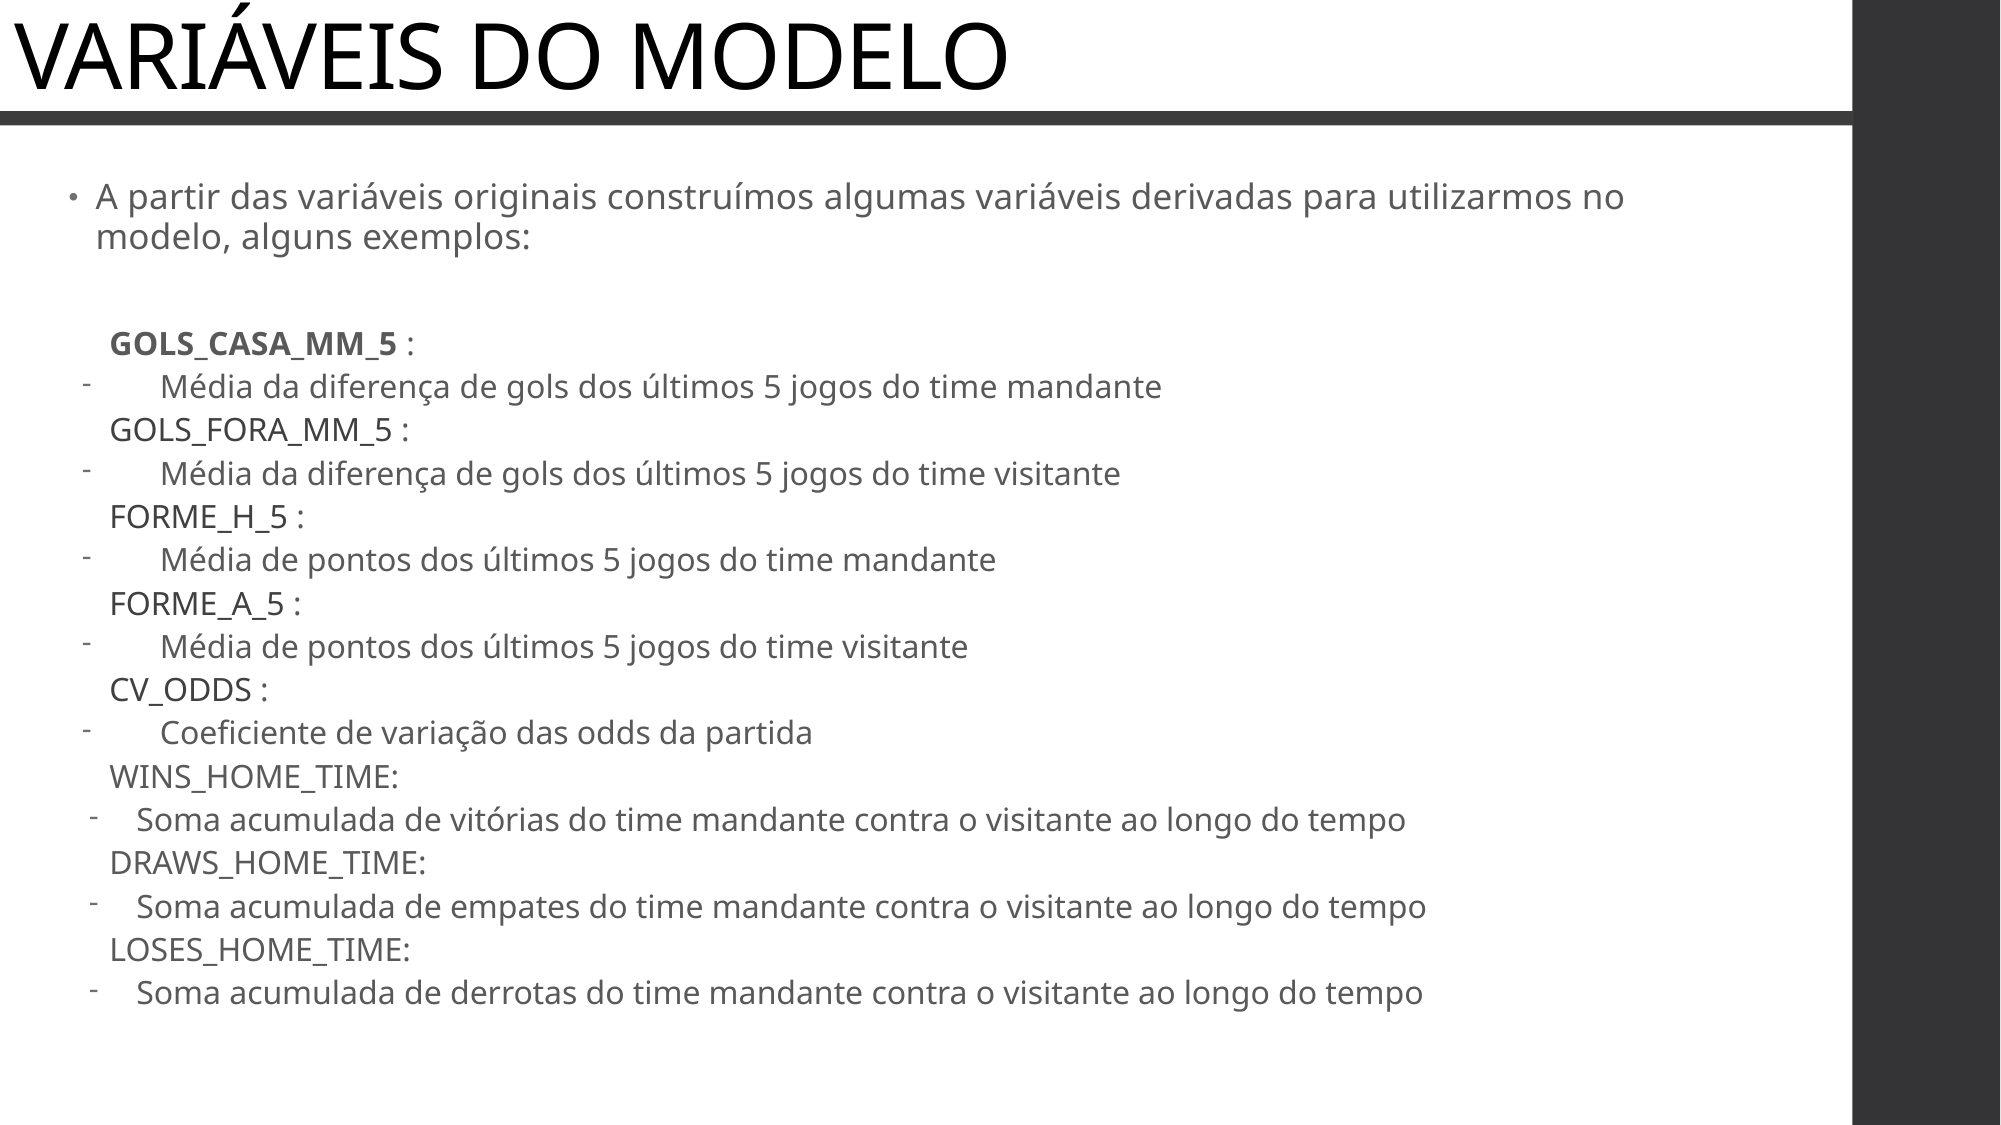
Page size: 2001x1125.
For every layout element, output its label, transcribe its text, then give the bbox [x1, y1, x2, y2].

title VARIÁVEIS DO MODELO [0, 1, 1590, 110]
text_box [0, 110, 1855, 126]
list A partir das variáveis originais construímos algumas variáveis derivadas para utilizarmos no modelo, alguns exemplos: GOLS_CASA_MM_5 : Média da diferença de gols dos últimos 5 jogos do time mandante GOLS_FORA_MM_5 : Média da diferença de gols dos últimos 5 jogos do time visitante FORME_H_5 : Média de pontos dos últimos 5 jogos do time mandante FORME_A_5 : Média de pontos dos últimos 5 jogos do time visitante CV_ODDS : Coeficiente de variação das odds da partida WINS_HOME_TIME: Soma acumulada de vitórias do time mandante contra o visitante ao longo do tempo DRAWS_HOME_TIME: Soma acumulada de empates do time mandante contra o visitante ao longo do tempo LOSES_HOME_TIME: Soma acumulada de derrotas do time mandante contra o visitante ao longo do tempo [53, 170, 1643, 1021]
